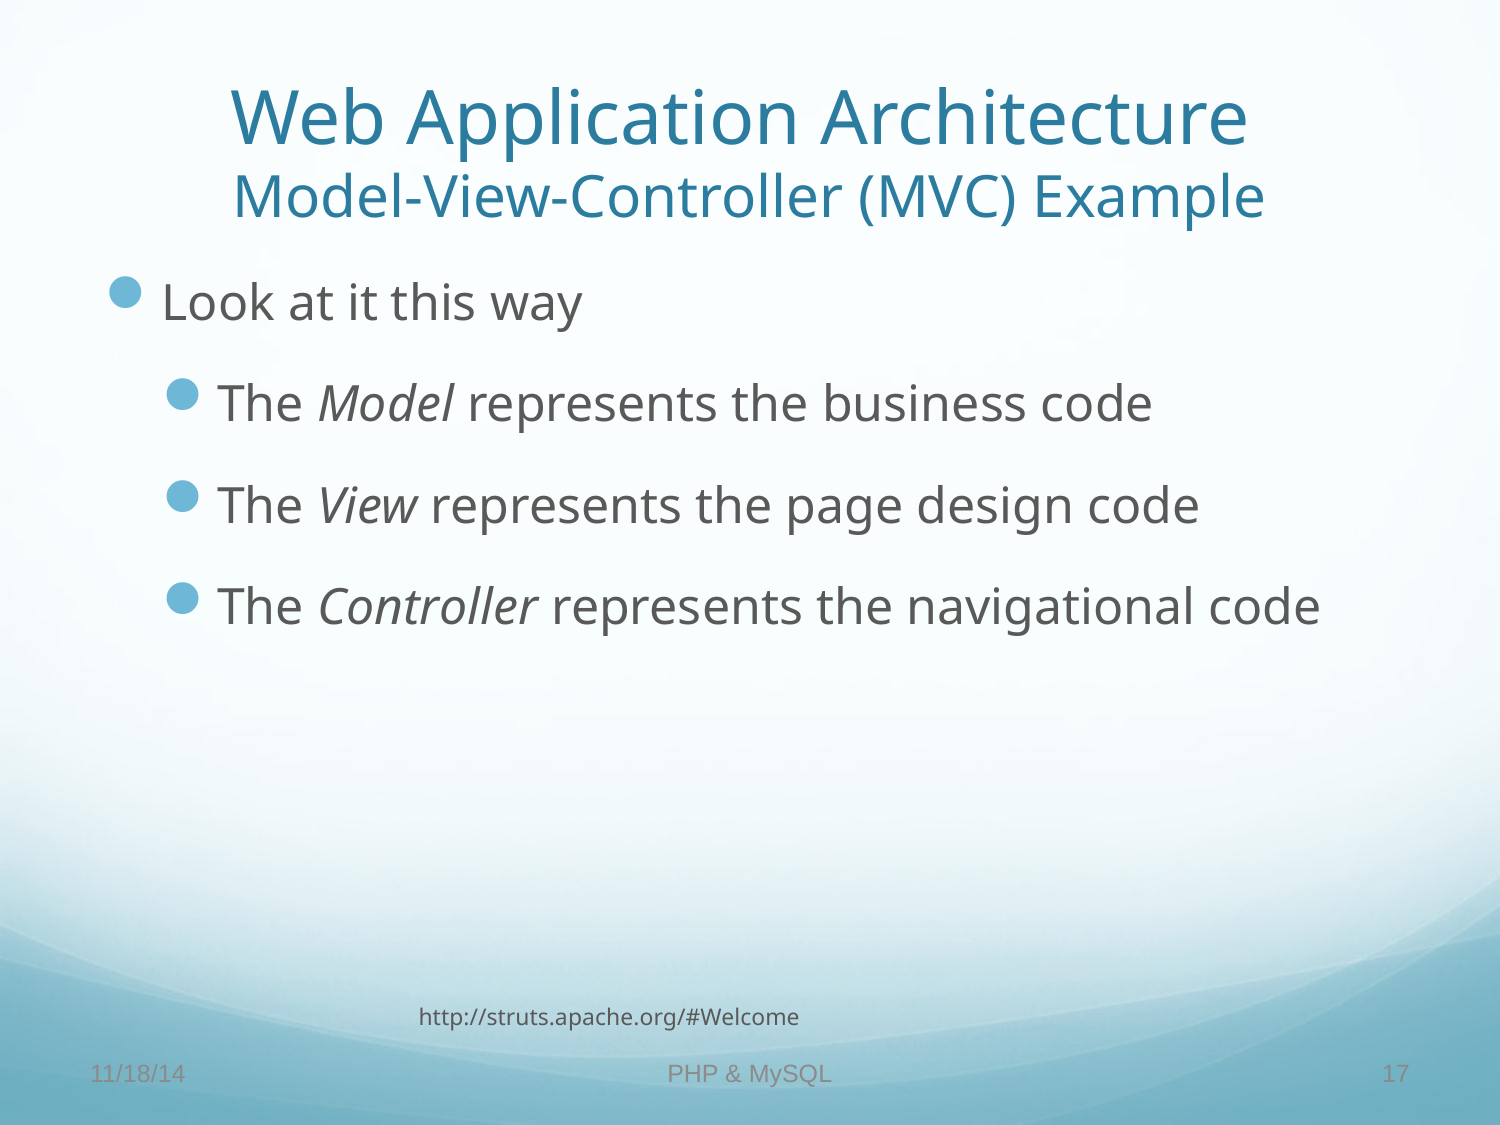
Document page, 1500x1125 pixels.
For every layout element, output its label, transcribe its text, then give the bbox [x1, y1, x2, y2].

text_box Look at it this way The Model represents the business code The View represents the page design code The Controller represents the navigational code [90, 262, 1410, 975]
footer PHP & MySQL [512, 1042, 988, 1103]
text_box Web Application Architecture Model-View-Controller (MVC) Example [90, 17, 1410, 237]
picture [0, 0, 1500, 1125]
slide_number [75, 1042, 425, 1103]
text_box http://struts.apache.org/#Welcome [403, 994, 816, 1038]
slide_number 17 [1074, 1042, 1425, 1103]
